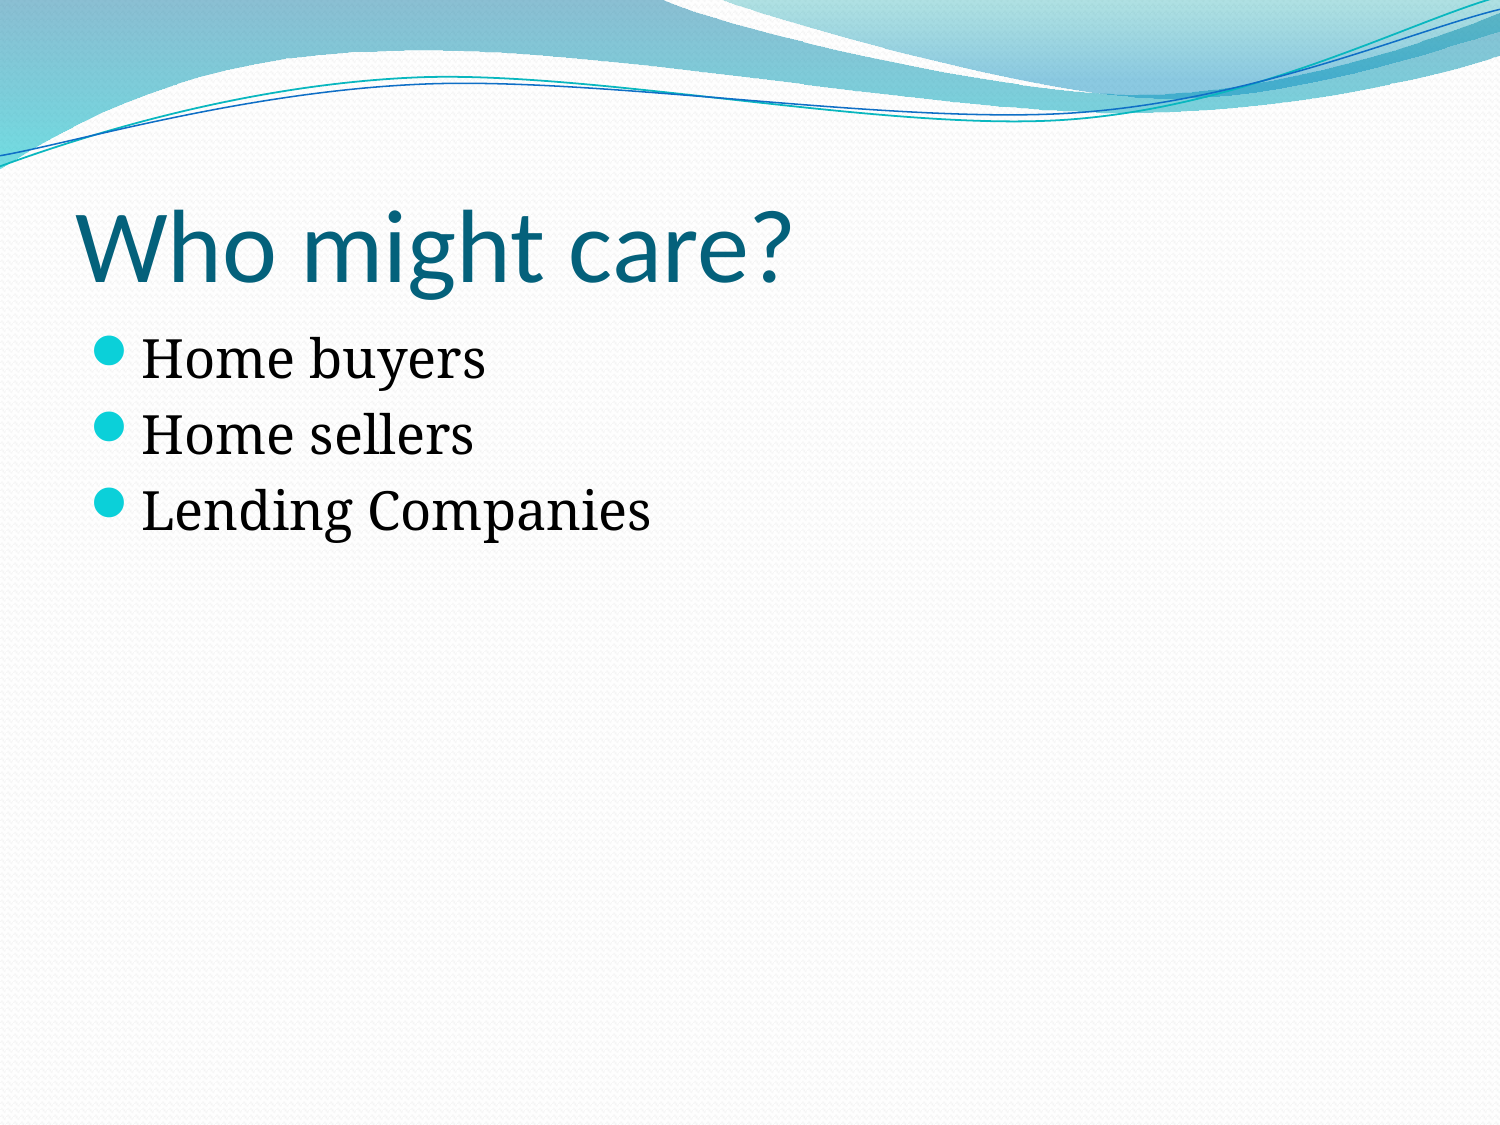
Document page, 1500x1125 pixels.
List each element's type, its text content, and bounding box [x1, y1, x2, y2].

list Home buyers Home sellers Lending Companies [75, 317, 1425, 1038]
title Who might care? [75, 115, 1425, 303]
